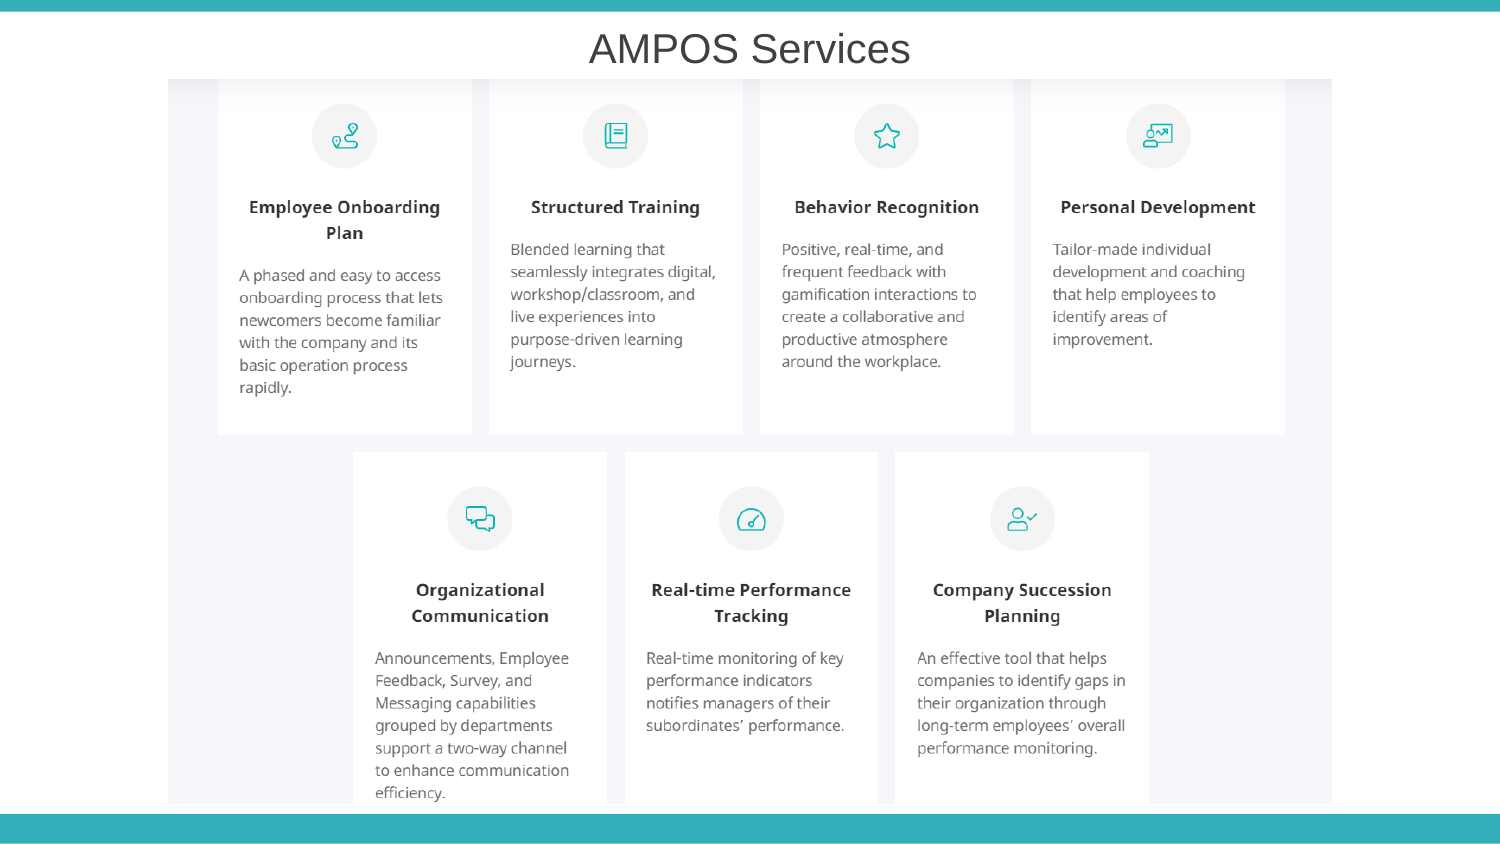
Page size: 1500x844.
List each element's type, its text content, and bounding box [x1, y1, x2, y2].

list AMPOS Services [0, 0, 1500, 95]
picture [168, 78, 1332, 804]
